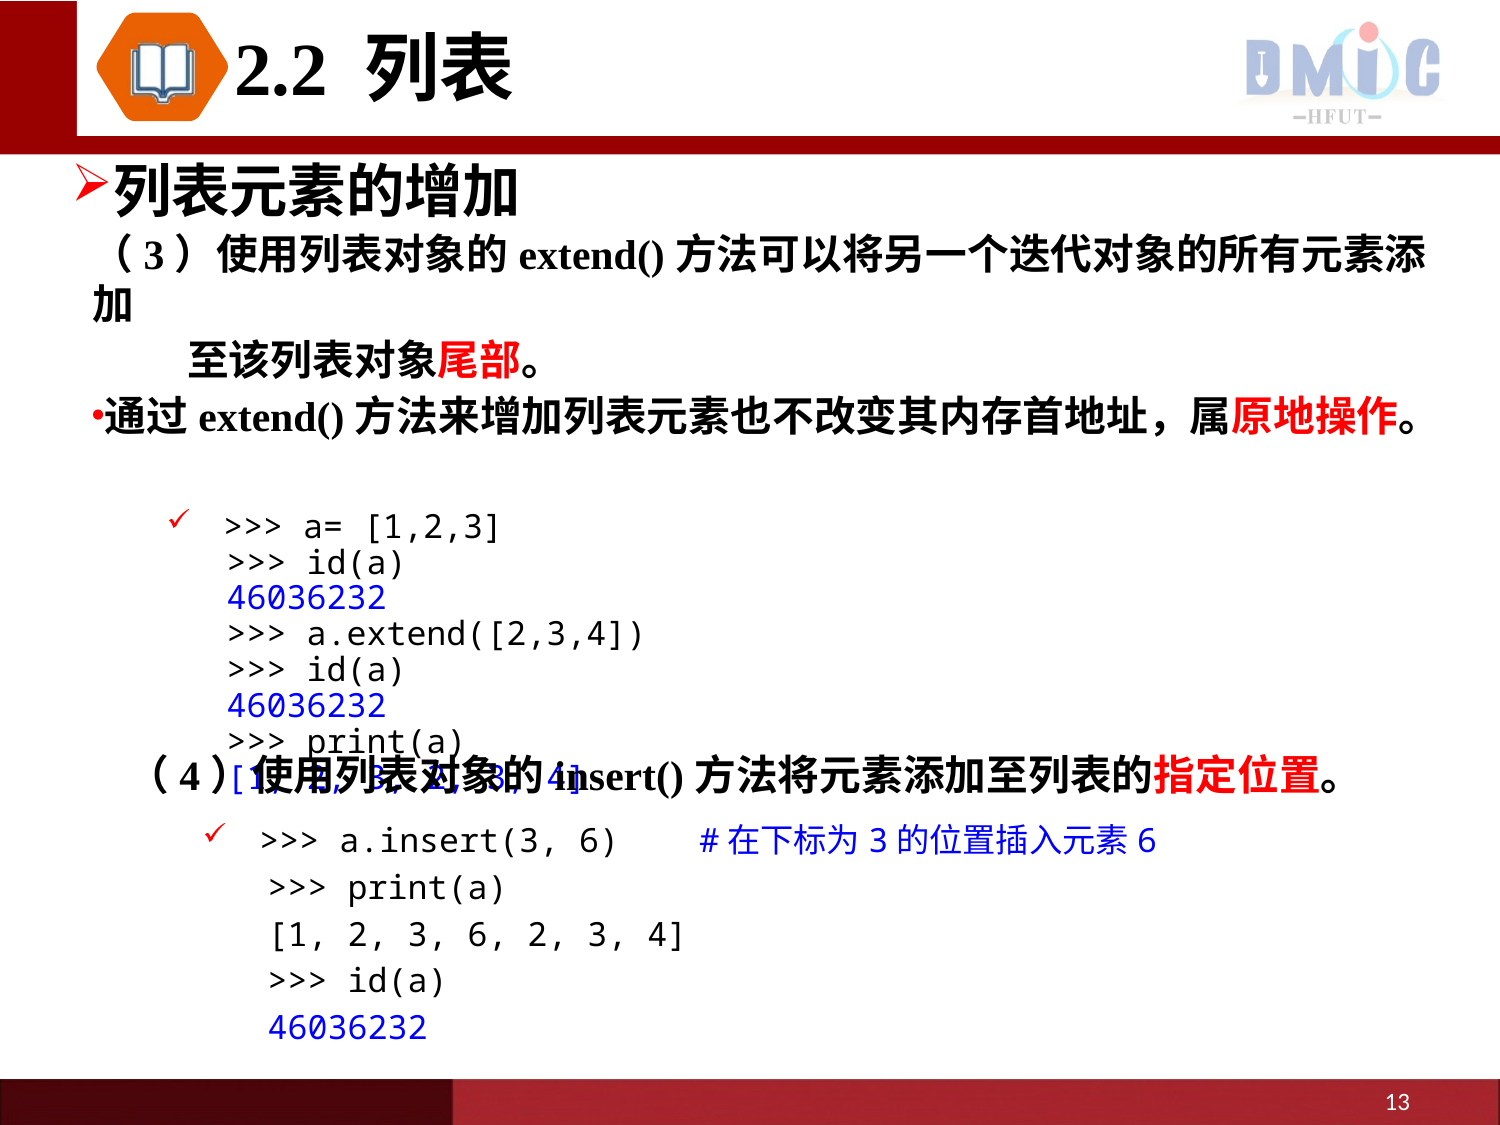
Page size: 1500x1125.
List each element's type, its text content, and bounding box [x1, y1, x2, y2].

text_box （4）使用列表对象的insert()方法将元素添加至列表的指定位置。 >>> a.insert(3, 6) #在下标为3的位置插入元素6 >>> print(a) [1, 2, 3, 6, 2, 3, 4] >>> id(a) 46036232 [112, 716, 1463, 1035]
picture [0, 1079, 1500, 1125]
list （3）使用列表对象的extend()方法可以将另一个迭代对象的所有元素添加 至该列表对象尾部。 通过extend()方法来增加列表元素也不改变其内存首地址，属原地操作。 >>> a= [1,2,3] >>> id(a) 46036232 >>> a.extend([2,3,4]) >>> id(a) 46036232 >>> print(a) [1, 2, 3, 2, 3, 4] [76, 219, 1473, 717]
text_box 列表元素的增加 [56, 160, 536, 232]
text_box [0, 12, 886, 122]
slide_number 13 [1074, 1081, 1425, 1119]
list def inOrder(self): #中序遍历 if self.__left: self.__left.inOrder() print(self.__data) if self.__right: self.__right.inOrder() if __name__ == '__main__': print('Please use me as a module.') [1210, 21, 1472, 132]
